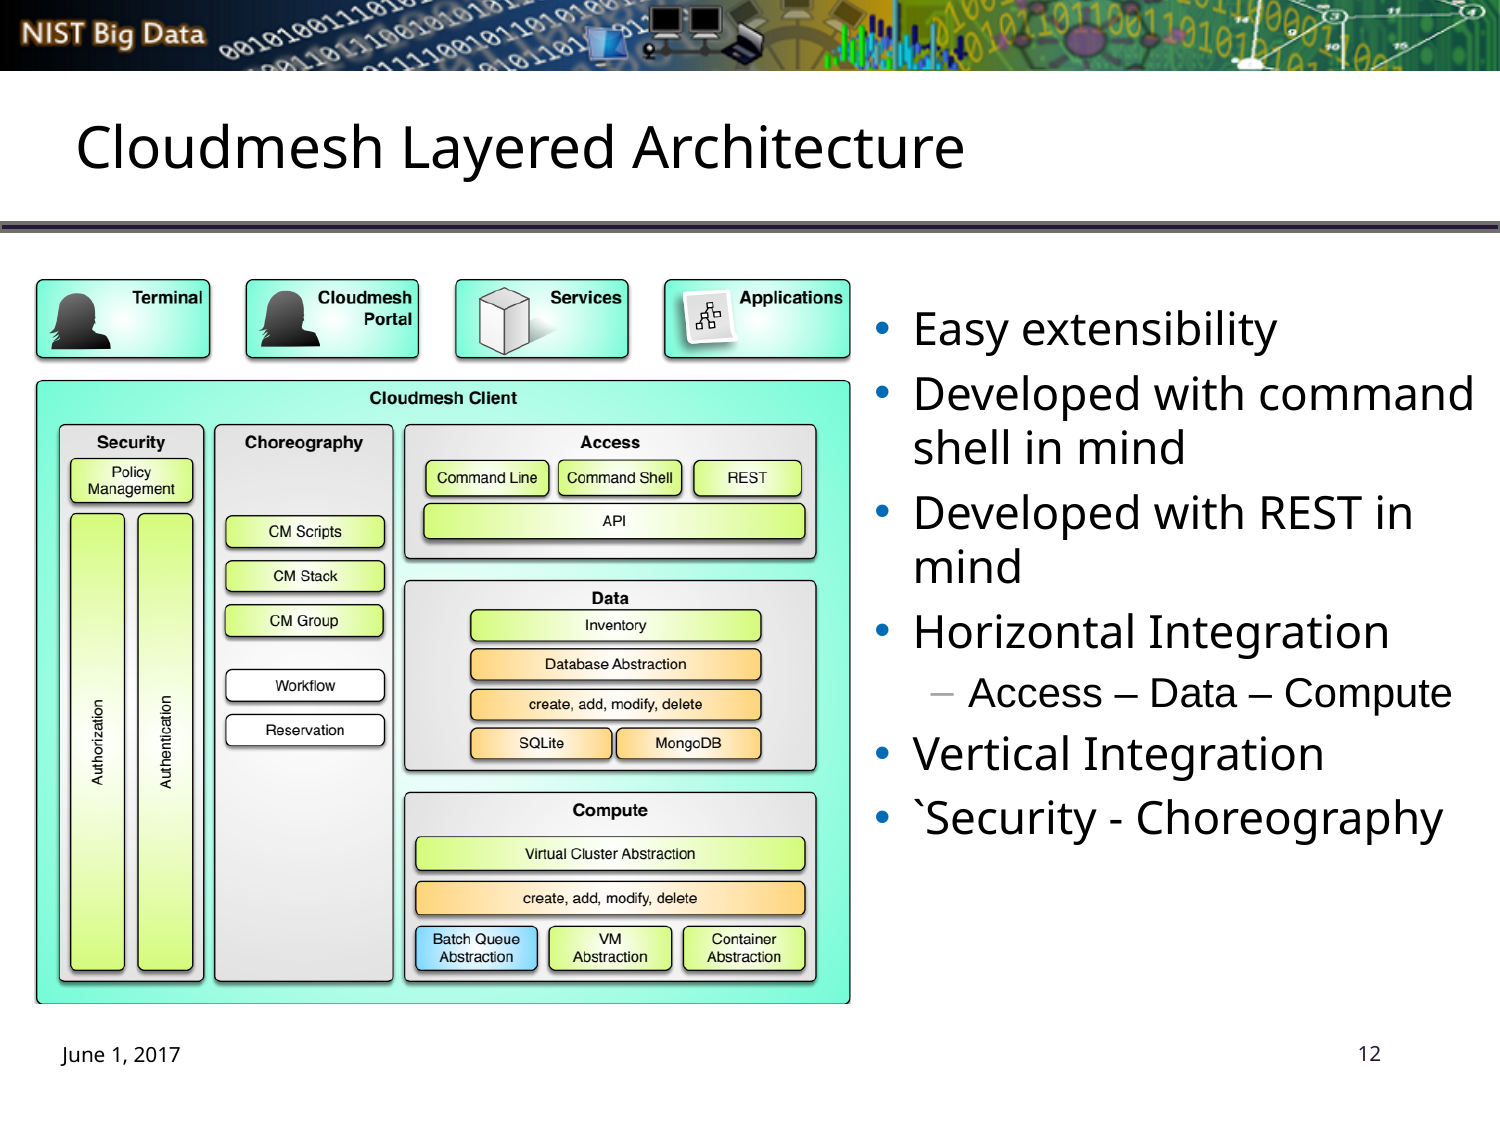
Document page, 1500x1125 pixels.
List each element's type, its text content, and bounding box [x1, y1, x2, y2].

picture [0, 0, 1500, 71]
slide_number 12 [1357, 1041, 1418, 1068]
list Easy extensibility Developed with command shell in mind Developed with REST in mind Horizontal Integration Access – Data – Compute Vertical Integration `Security - Choreography [874, 299, 1480, 950]
title Cloudmesh Layered Architecture [75, 79, 1422, 212]
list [33, 276, 851, 1004]
